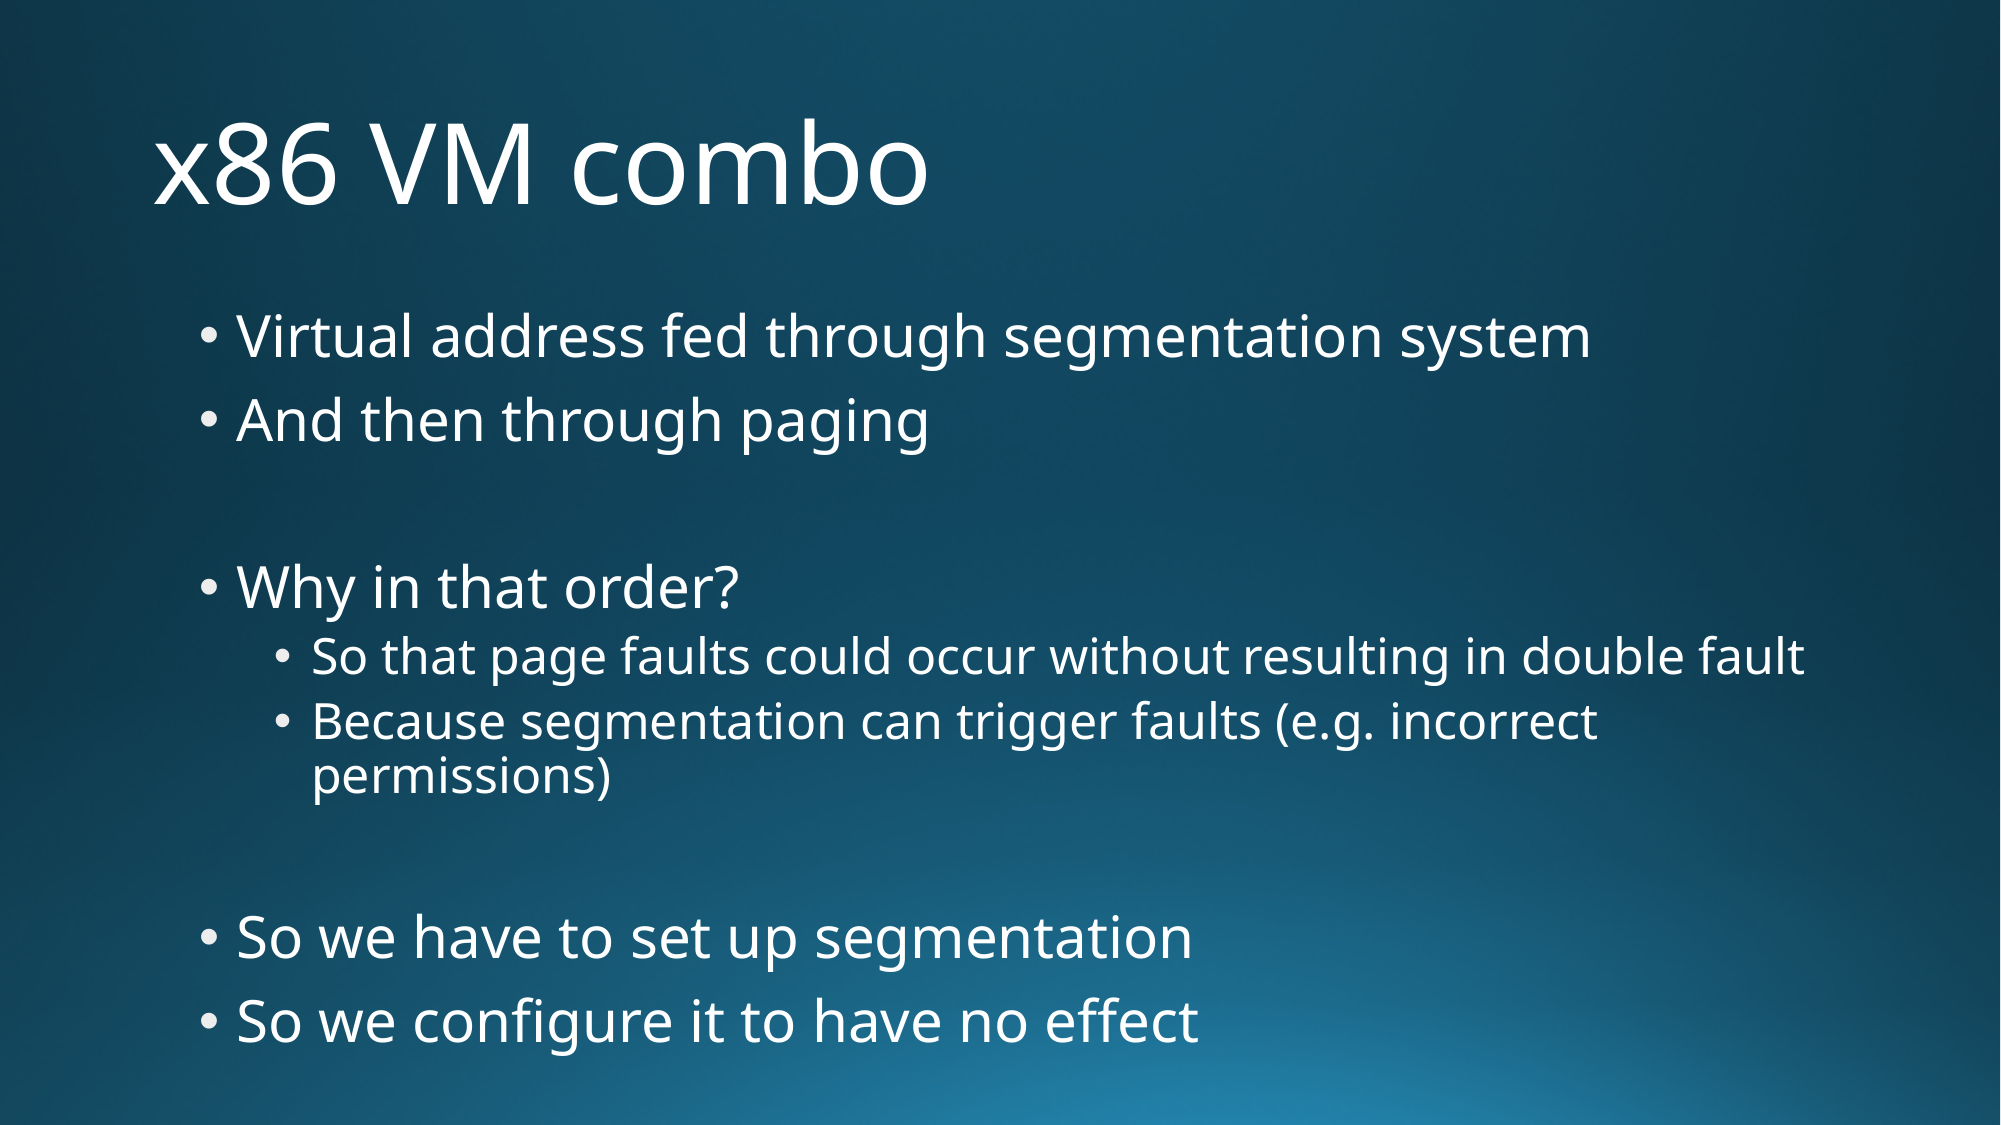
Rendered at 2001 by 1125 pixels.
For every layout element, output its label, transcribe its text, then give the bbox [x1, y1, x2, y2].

list Virtual address fed through segmentation system And then through paging Why in that order? So that page faults could occur without resulting in double fault Because segmentation can trigger faults (e.g. incorrect permissions) So we have to set up segmentation So we configure it to have no effect [183, 299, 1863, 1014]
title x86 VM combo [137, 59, 1863, 278]
picture [0, 0, 2001, 1125]
